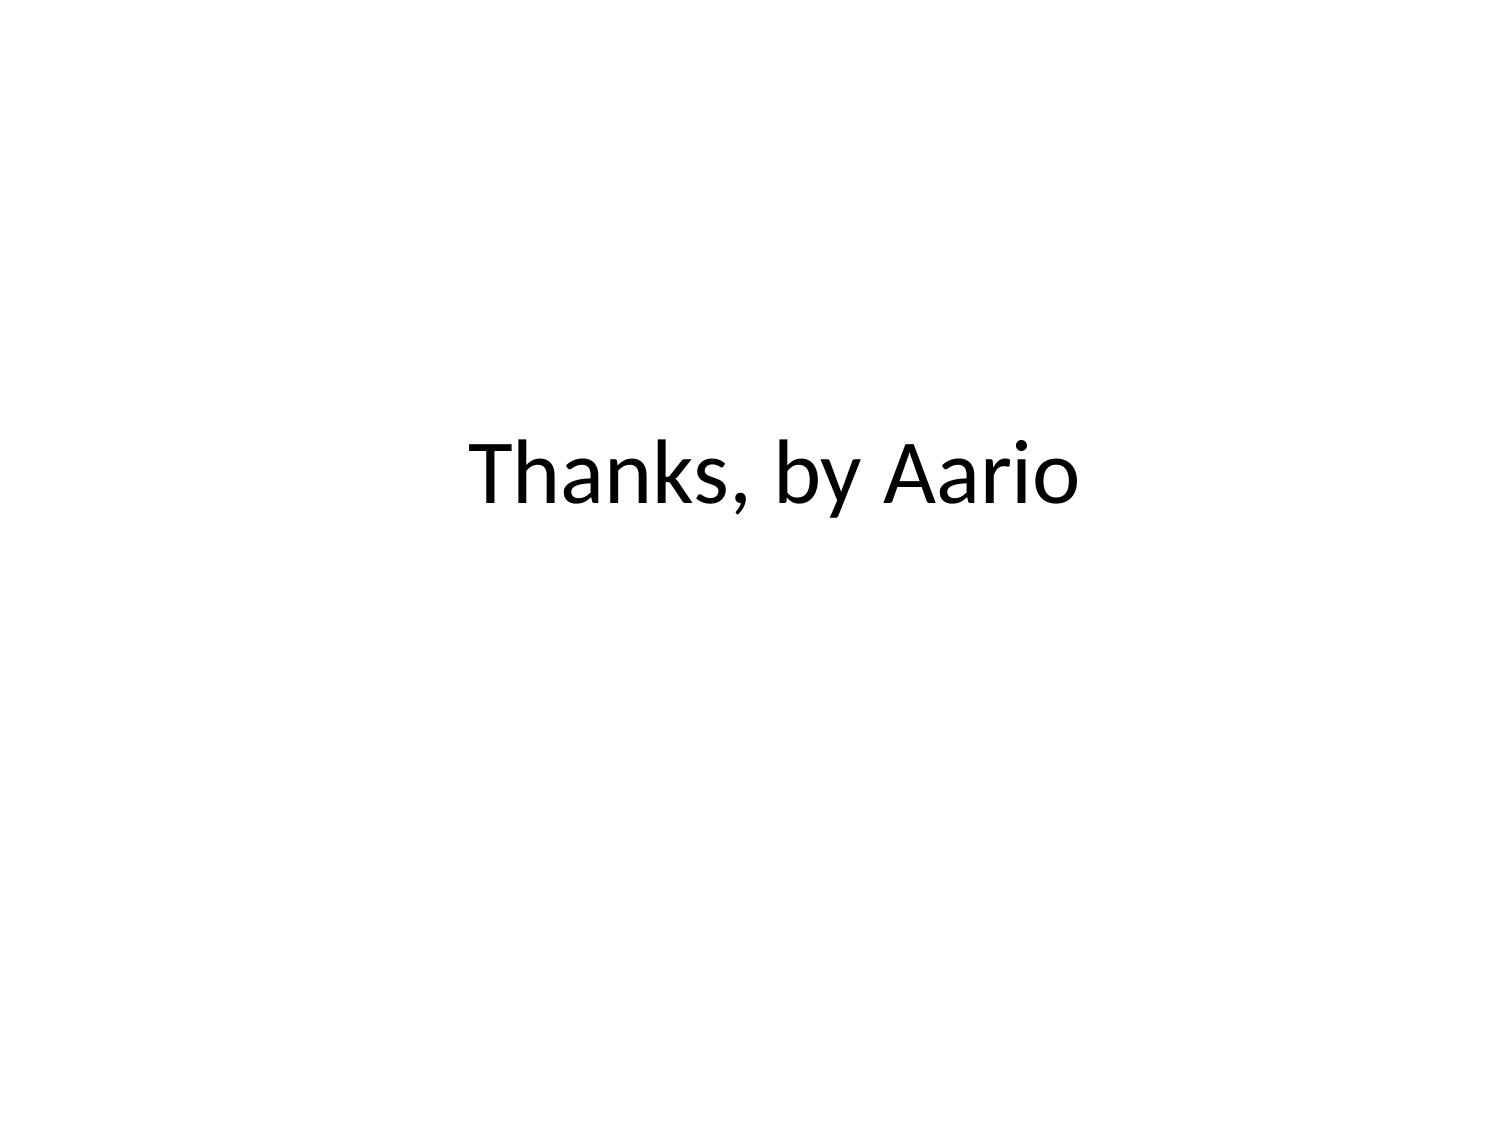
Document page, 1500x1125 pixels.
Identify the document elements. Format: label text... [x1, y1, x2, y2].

title Thanks, by Aario [100, 373, 1451, 561]
